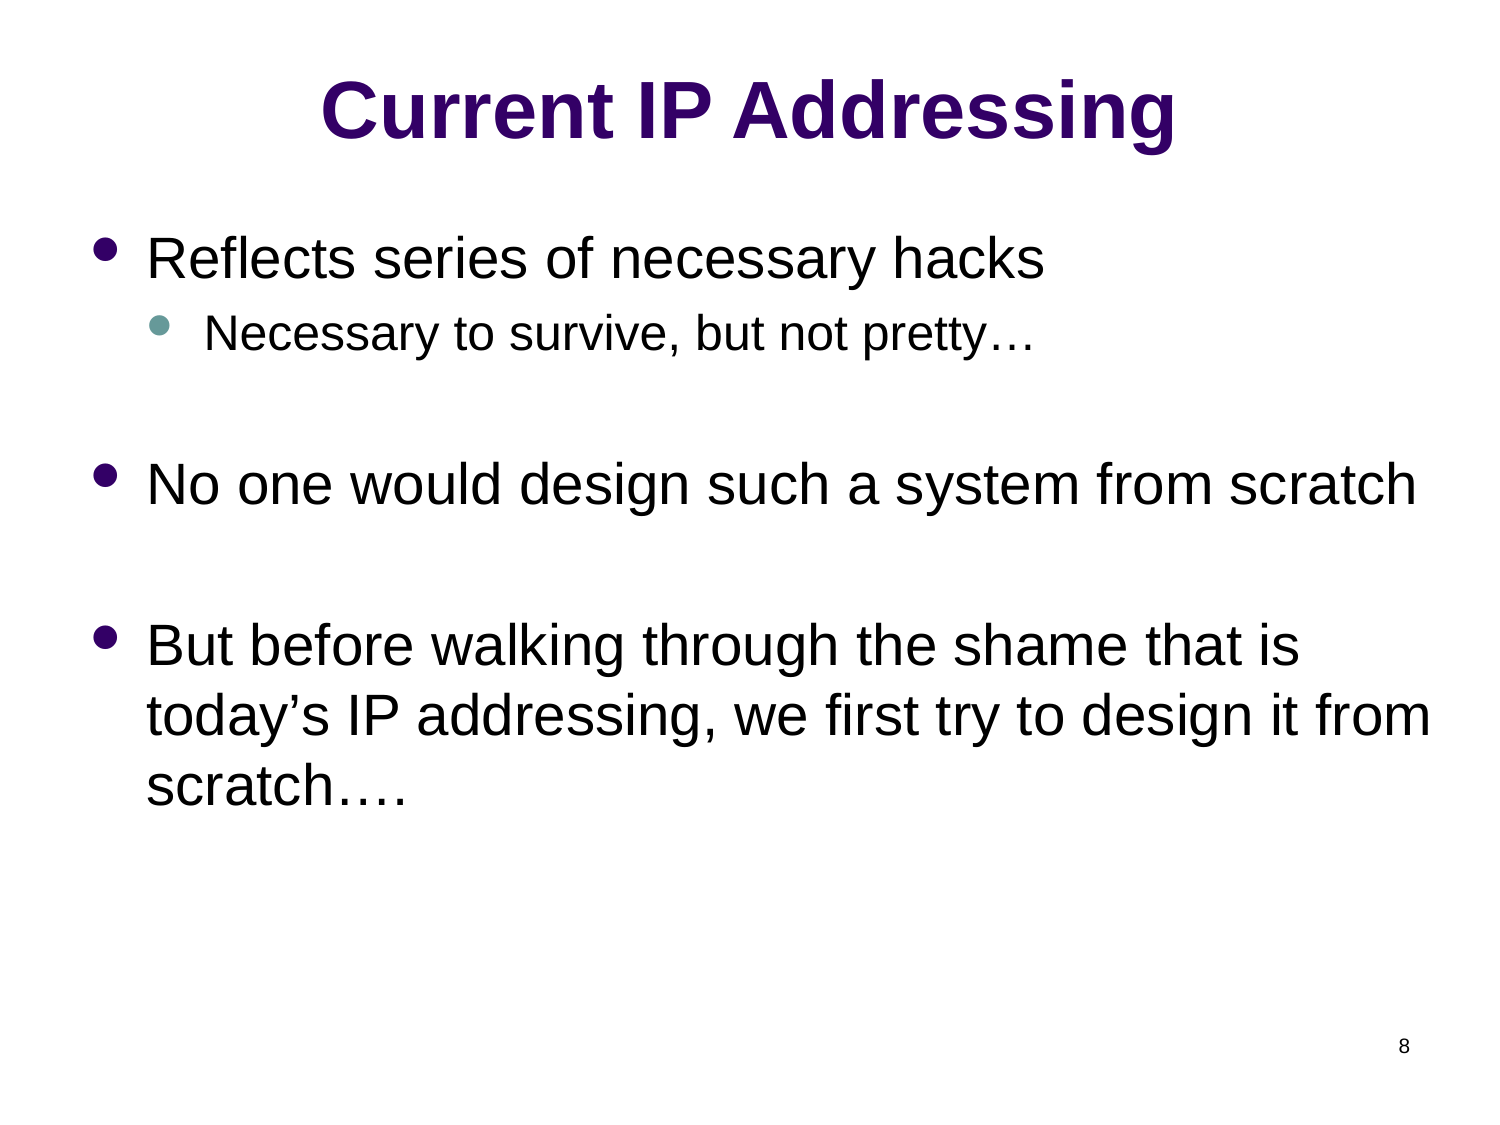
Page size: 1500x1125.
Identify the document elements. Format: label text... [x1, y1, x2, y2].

title Current IP Addressing [0, 20, 1500, 163]
list Reflects series of necessary hacks Necessary to survive, but not pretty… No one would design such a system from scratch But before walking through the shame that is today’s IP addressing, we first try to design it from scratch…. [75, 212, 1475, 1006]
slide_number 8 [1074, 1024, 1426, 1101]
